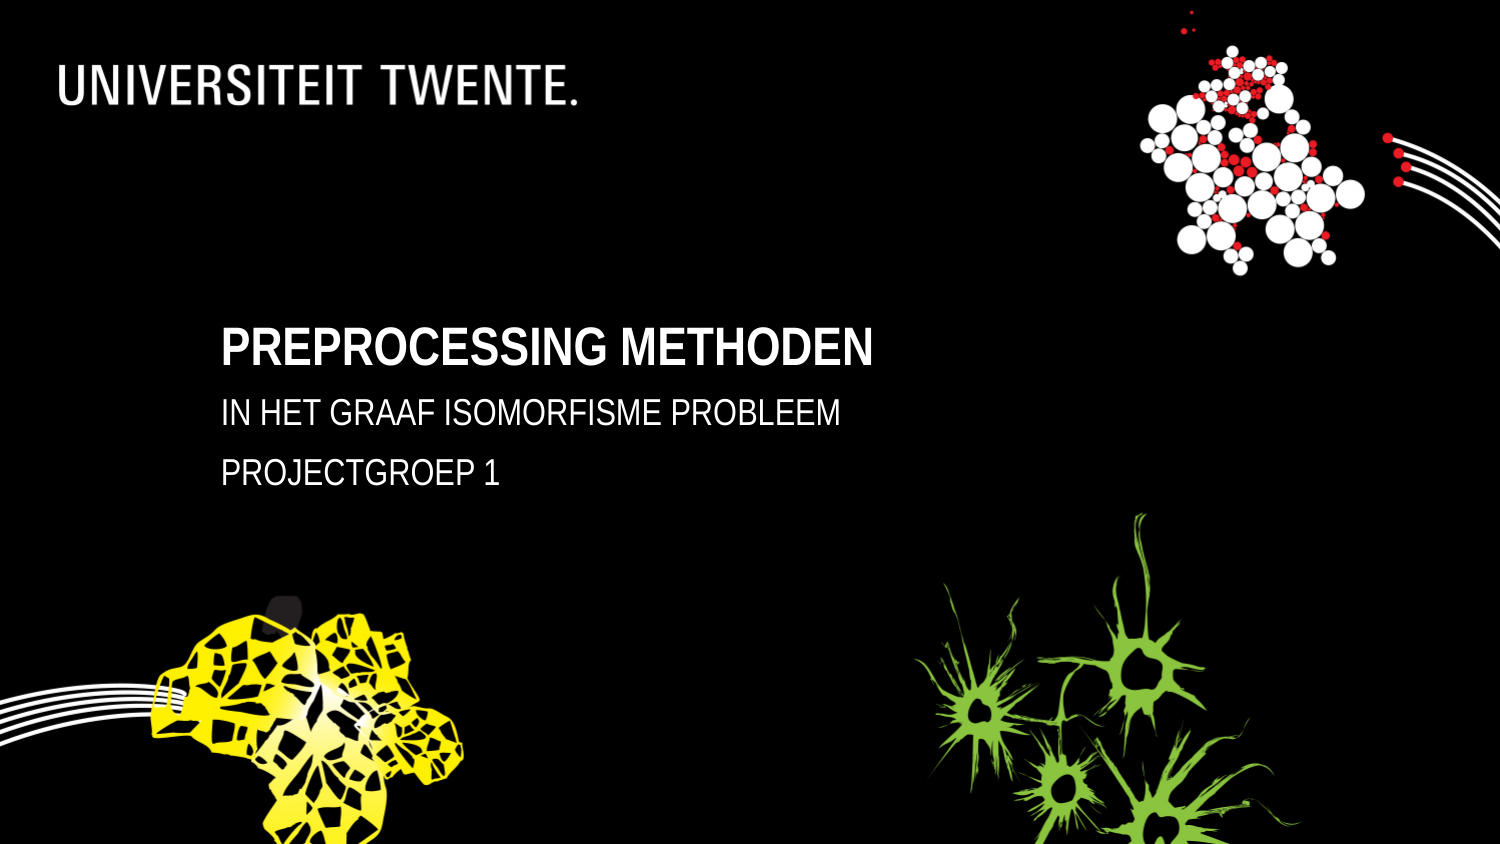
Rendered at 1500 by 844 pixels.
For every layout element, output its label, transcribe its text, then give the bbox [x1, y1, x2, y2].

picture [0, 0, 1500, 844]
subtitle In het graaf isomorfisme probleem Projectgroep 1 [220, 373, 1335, 510]
title Preprocessing methoden [220, 202, 1335, 373]
